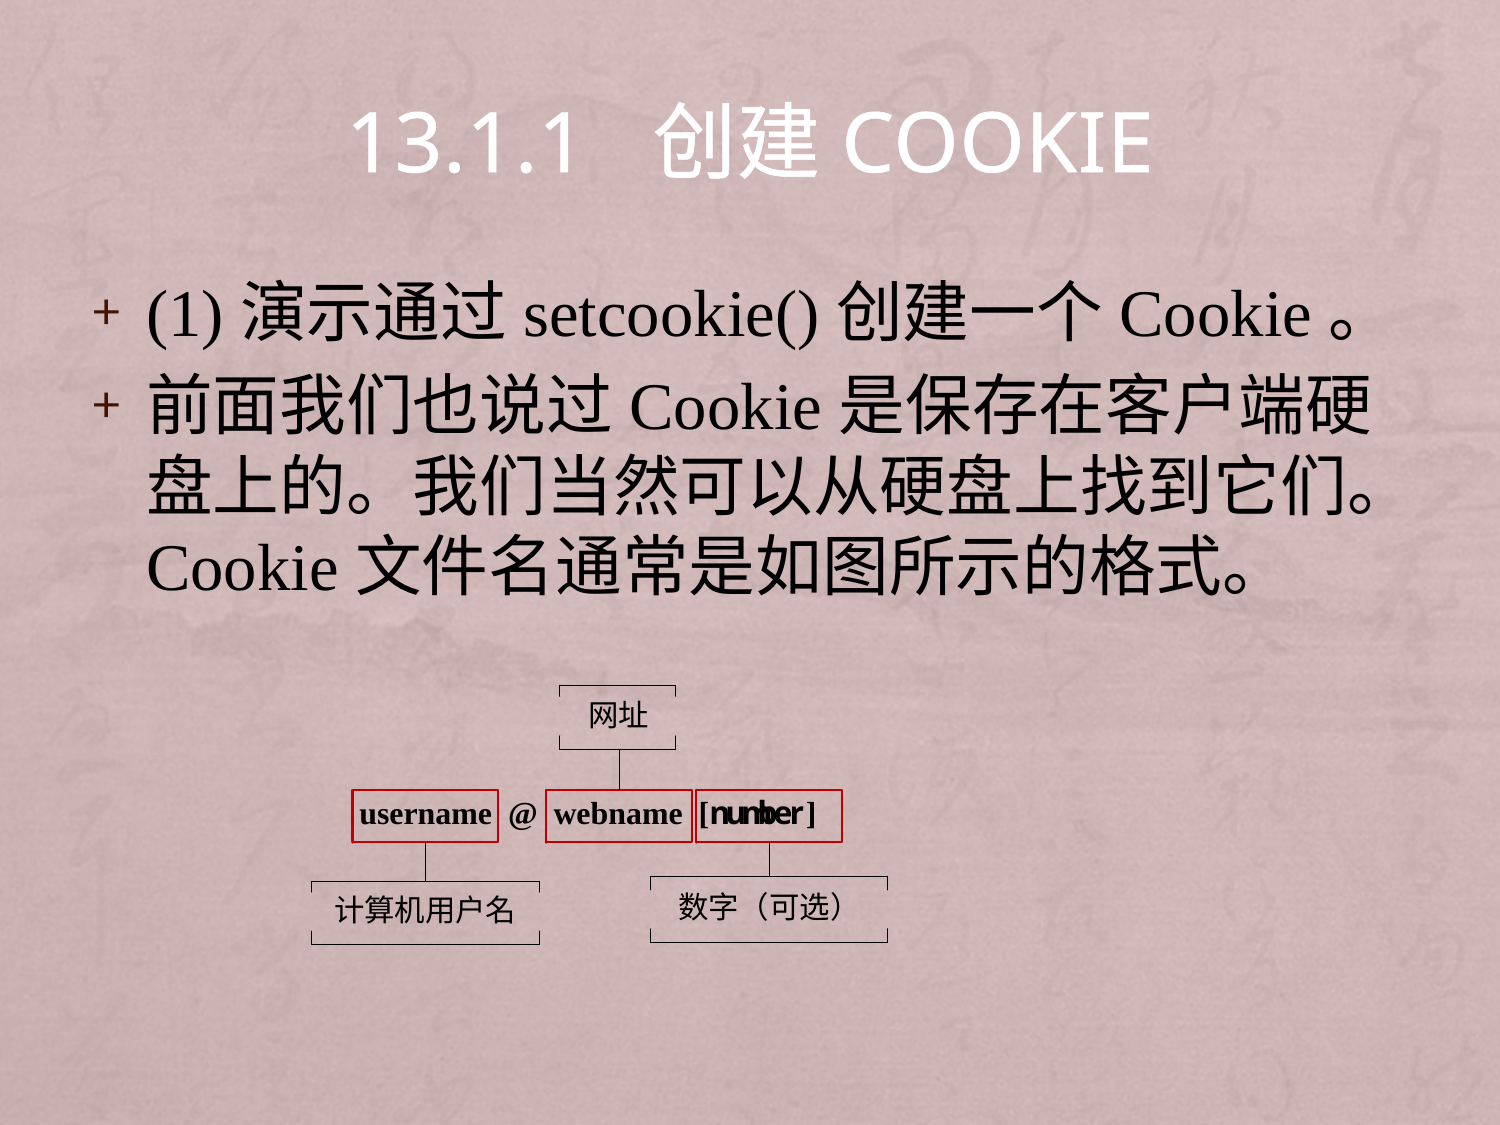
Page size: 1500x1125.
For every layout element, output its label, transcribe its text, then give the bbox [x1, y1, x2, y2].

list (1)演示通过setcookie()创建一个Cookie。 前面我们也说过Cookie是保存在客户端硬盘上的。我们当然可以从硬盘上找到它们。Cookie文件名通常是如图所示的格式。 [75, 262, 1425, 634]
title 13.1.1 创建Cookie [75, 45, 1425, 233]
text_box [276, 680, 893, 950]
